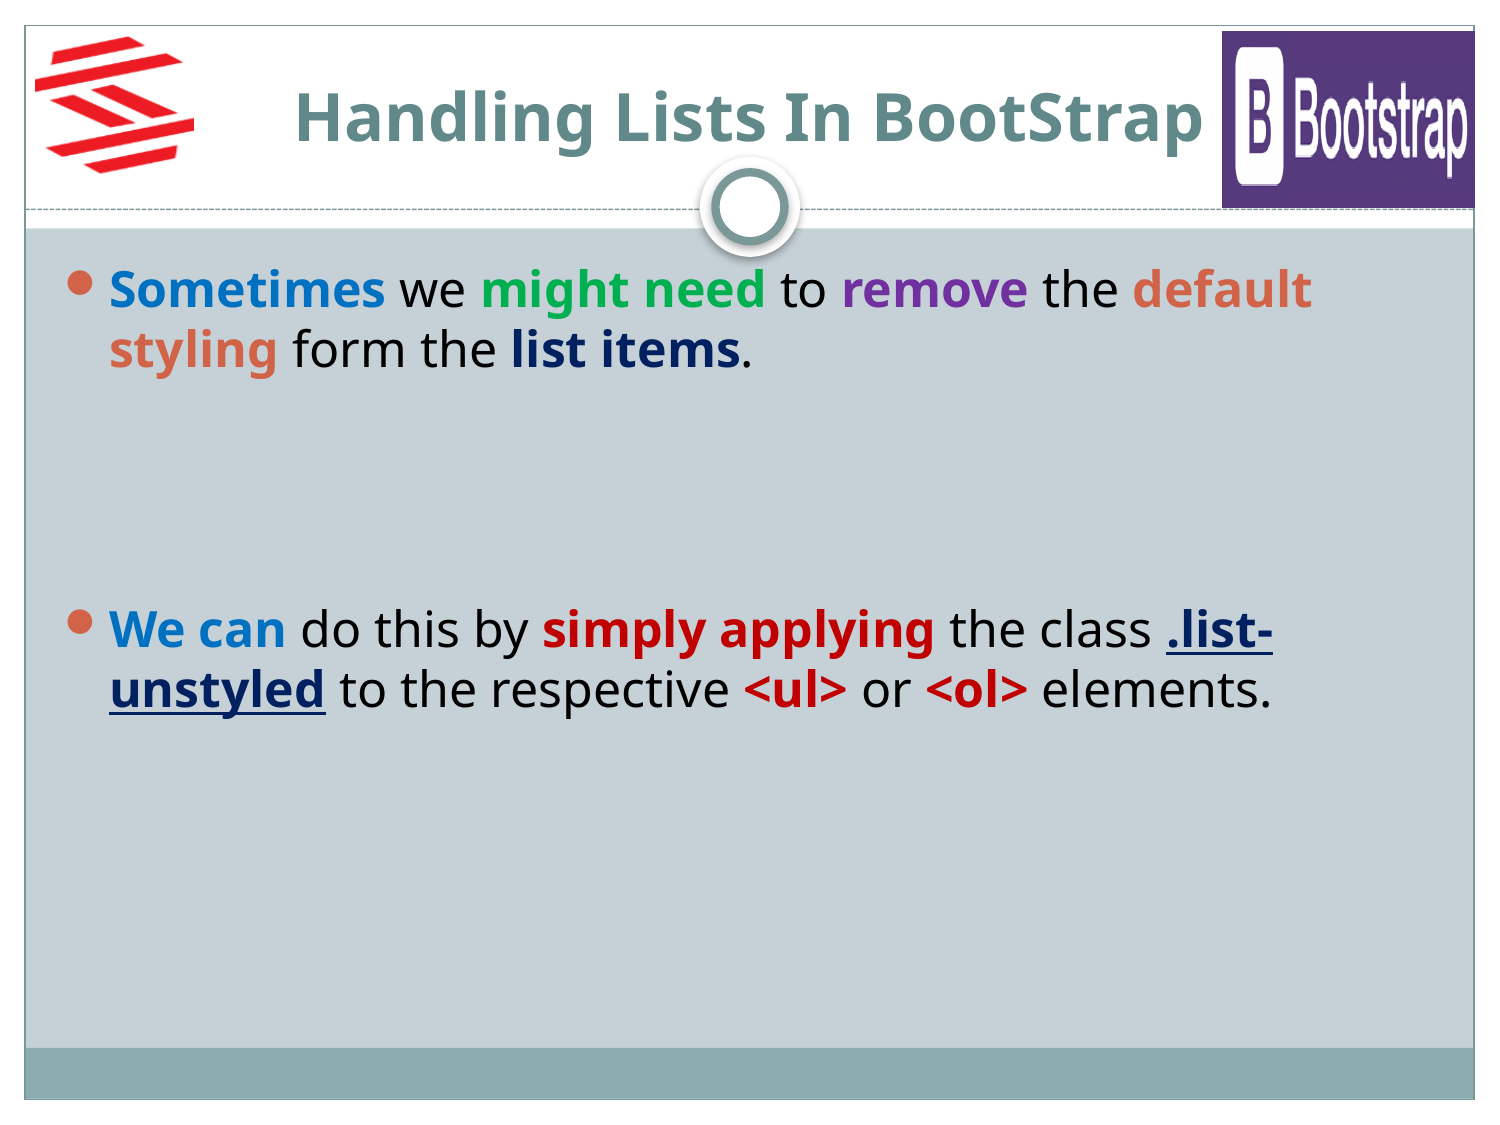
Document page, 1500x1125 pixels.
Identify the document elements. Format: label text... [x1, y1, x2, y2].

picture [34, 34, 194, 180]
list Sometimes we might need to remove the default styling form the list items. We can do this by simply applying the class .list-unstyled to the respective <ul> or <ol> elements. [49, 250, 1445, 1001]
title Handling Lists In BootStrap [199, 37, 1216, 162]
picture [1222, 31, 1475, 209]
